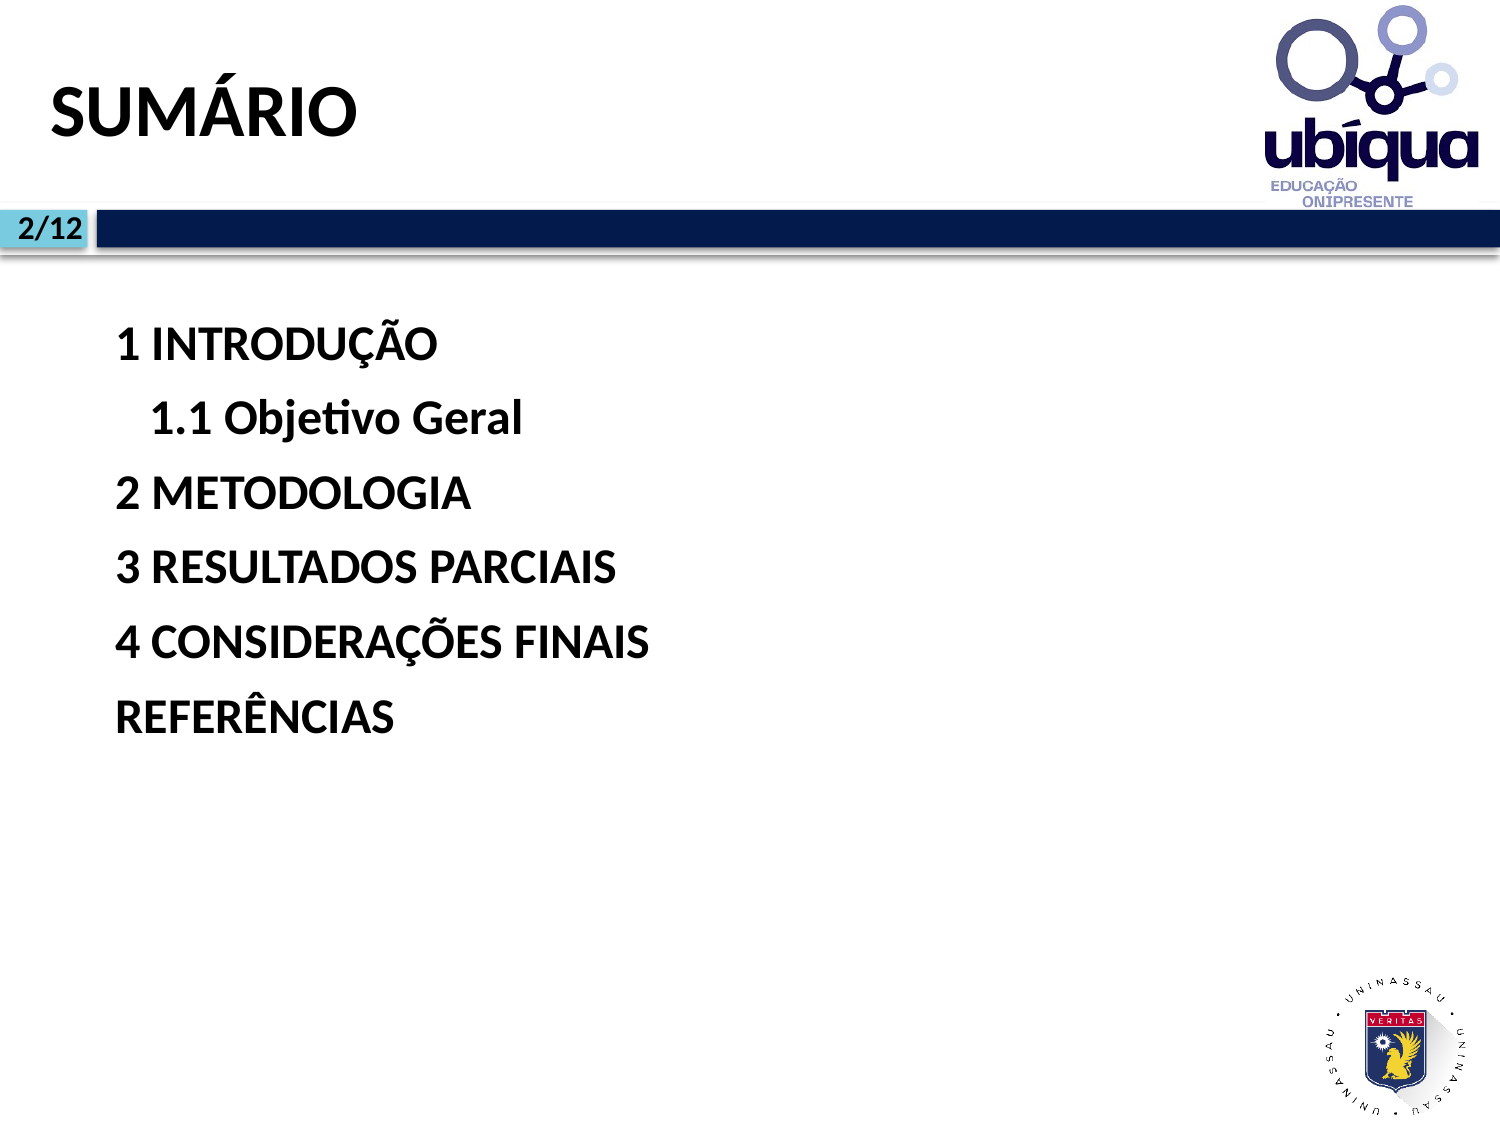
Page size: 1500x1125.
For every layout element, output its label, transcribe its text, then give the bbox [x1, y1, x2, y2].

text_box 1 INTRODUÇÃO 1.1 Objetivo Geral 2 METODOLOGIA 3 RESULTADOS PARCIAIS 4 CONSIDERAÇÕES FINAIS REFERÊNCIAS [100, 302, 1438, 1019]
slide_number 2/12 [0, 203, 101, 249]
picture [1265, 4, 1480, 209]
title SUMÁRIO [34, 25, 1259, 188]
picture [1311, 962, 1480, 1125]
